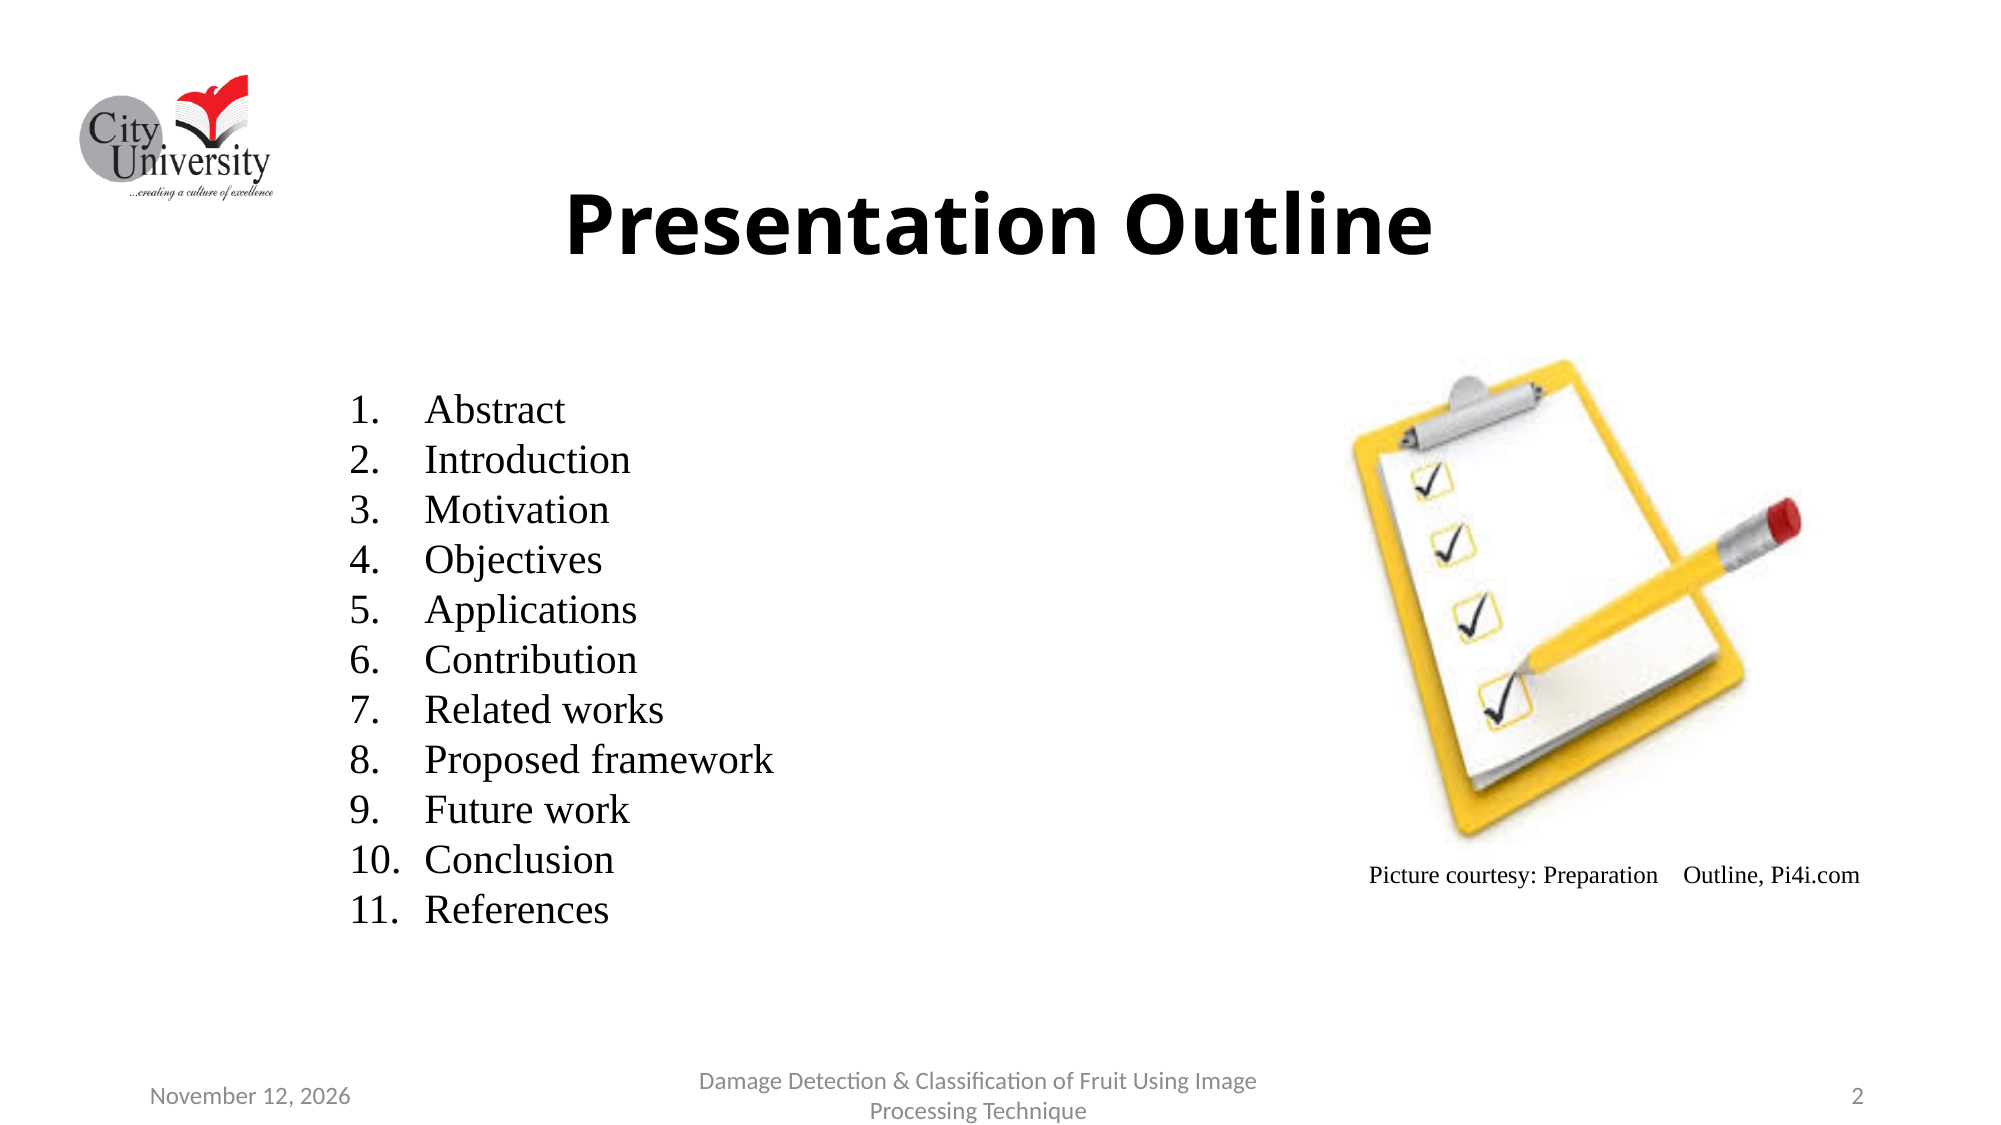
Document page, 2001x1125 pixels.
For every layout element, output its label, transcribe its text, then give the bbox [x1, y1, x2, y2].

text_box Presentation Outline [548, 162, 1452, 279]
picture [1312, 336, 1840, 872]
picture [79, 69, 273, 201]
text_box Picture courtesy: Preparation Outline, Pi4i.com [1353, 851, 1876, 897]
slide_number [134, 1065, 585, 1125]
slide_number 2 [1429, 1065, 1880, 1125]
text_box Abstract Introduction Motivation Objectives Applications Contribution Related works Proposed framework Future work Conclusion References [334, 373, 1479, 939]
footer Damage Detection & Classification of Fruit Using Image Processing Technique [641, 1065, 1317, 1125]
